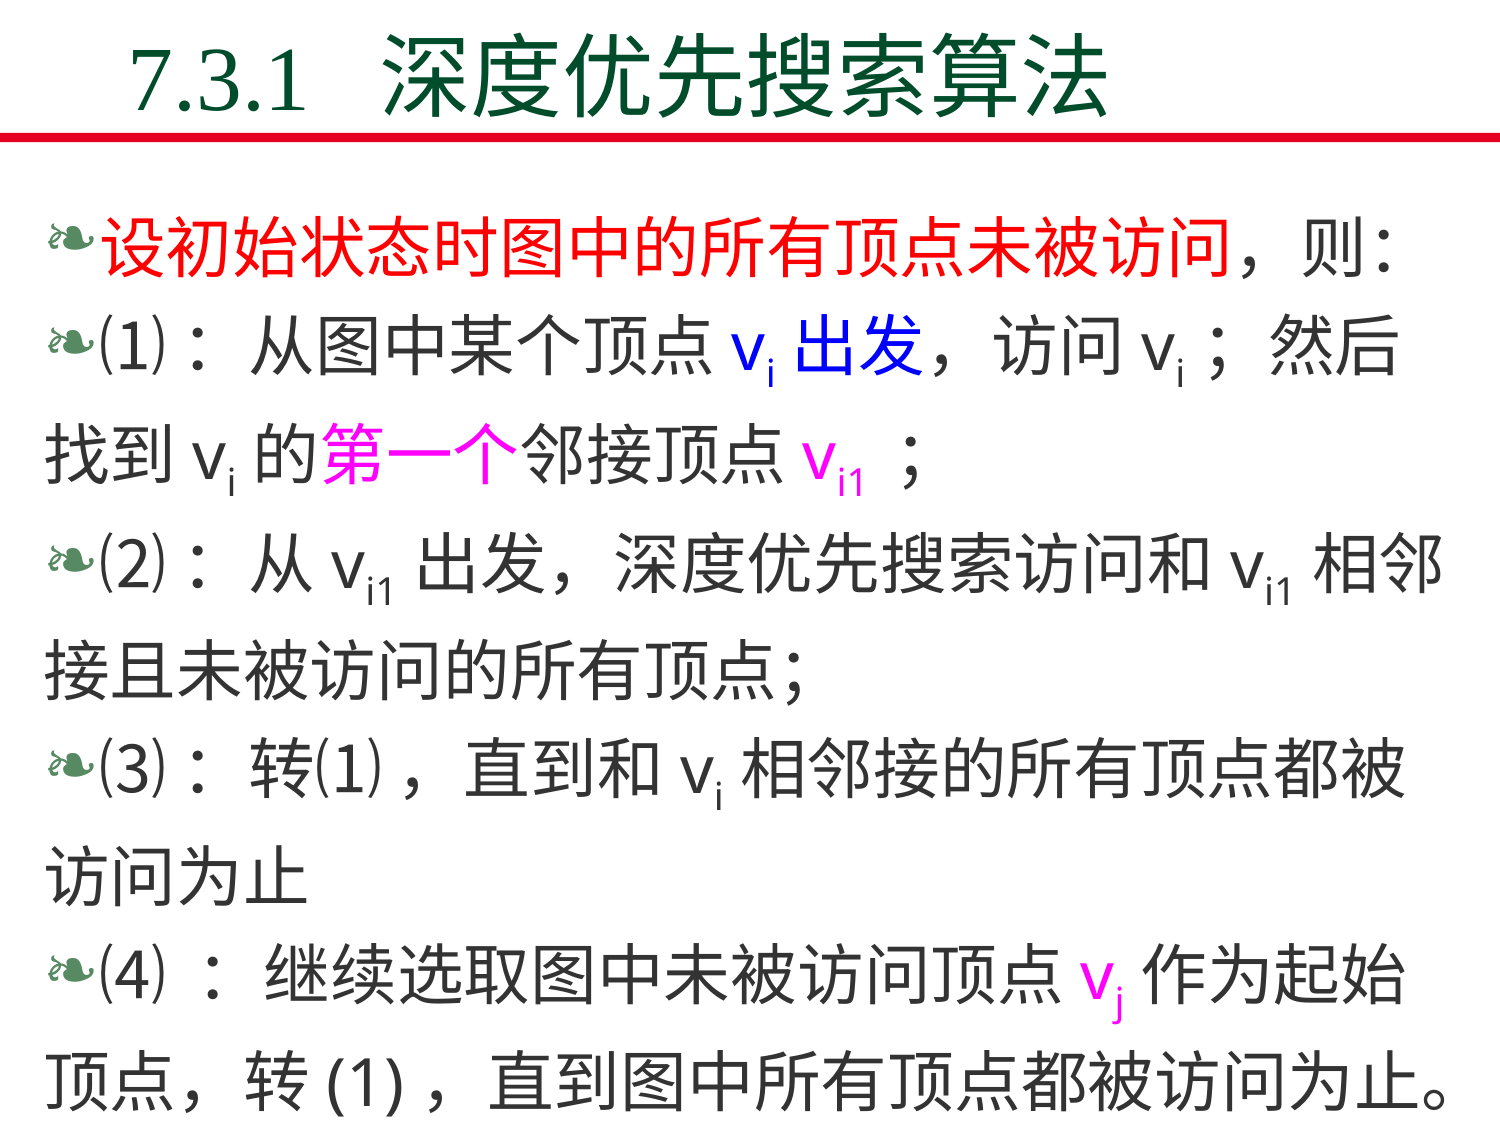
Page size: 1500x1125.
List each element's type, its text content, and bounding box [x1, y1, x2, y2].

title 7.3.1 深度优先搜索算法 [112, 38, 1388, 137]
text_box 设初始状态时图中的所有顶点未被访问，则： ⑴：从图中某个顶点vi出发，访问vi；然后找到vi的第一个邻接顶点vi1 ； ⑵：从vi1出发，深度优先搜索访问和vi1相邻接且未被访问的所有顶点； ⑶：转⑴ ，直到和vi相邻接的所有顶点都被访问为止 ⑷ ：继续选取图中未被访问顶点vj作为起始顶点，转(1)，直到图中所有顶点都被访问为止。 [28, 174, 1470, 1125]
